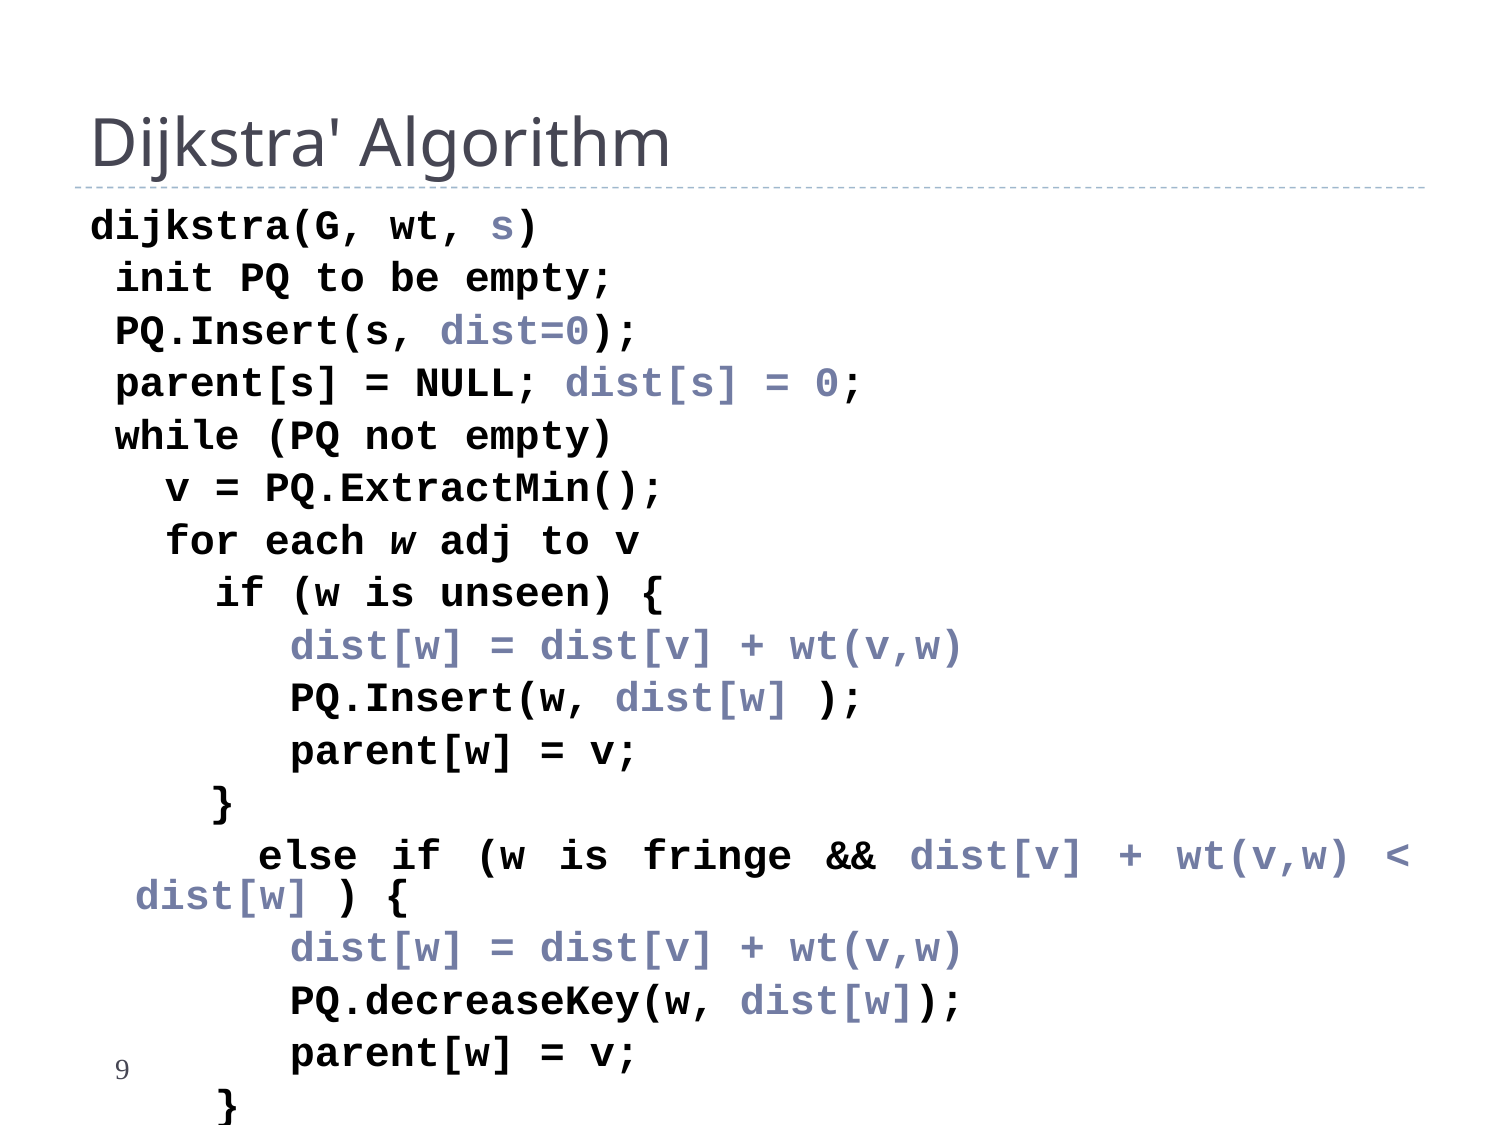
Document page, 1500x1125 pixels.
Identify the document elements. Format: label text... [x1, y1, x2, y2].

title Dijkstra' Algorithm [75, 24, 1425, 188]
slide_number 9 [100, 1075, 426, 1103]
list dijkstra(G, wt, s) init PQ to be empty; PQ.Insert(s, dist=0); parent[s] = NULL; dist[s] = 0; while (PQ not empty) v = PQ.ExtractMin(); for each w adj to v if (w is unseen) { dist[w] = dist[v] + wt(v,w) PQ.Insert(w, dist[w] ); parent[w] = v; } else if (w is fringe && dist[v] + wt(v,w) < dist[w] ) { dist[w] = dist[v] + wt(v,w) PQ.decreaseKey(w, dist[w]); parent[w] = v; } [75, 200, 1425, 1075]
